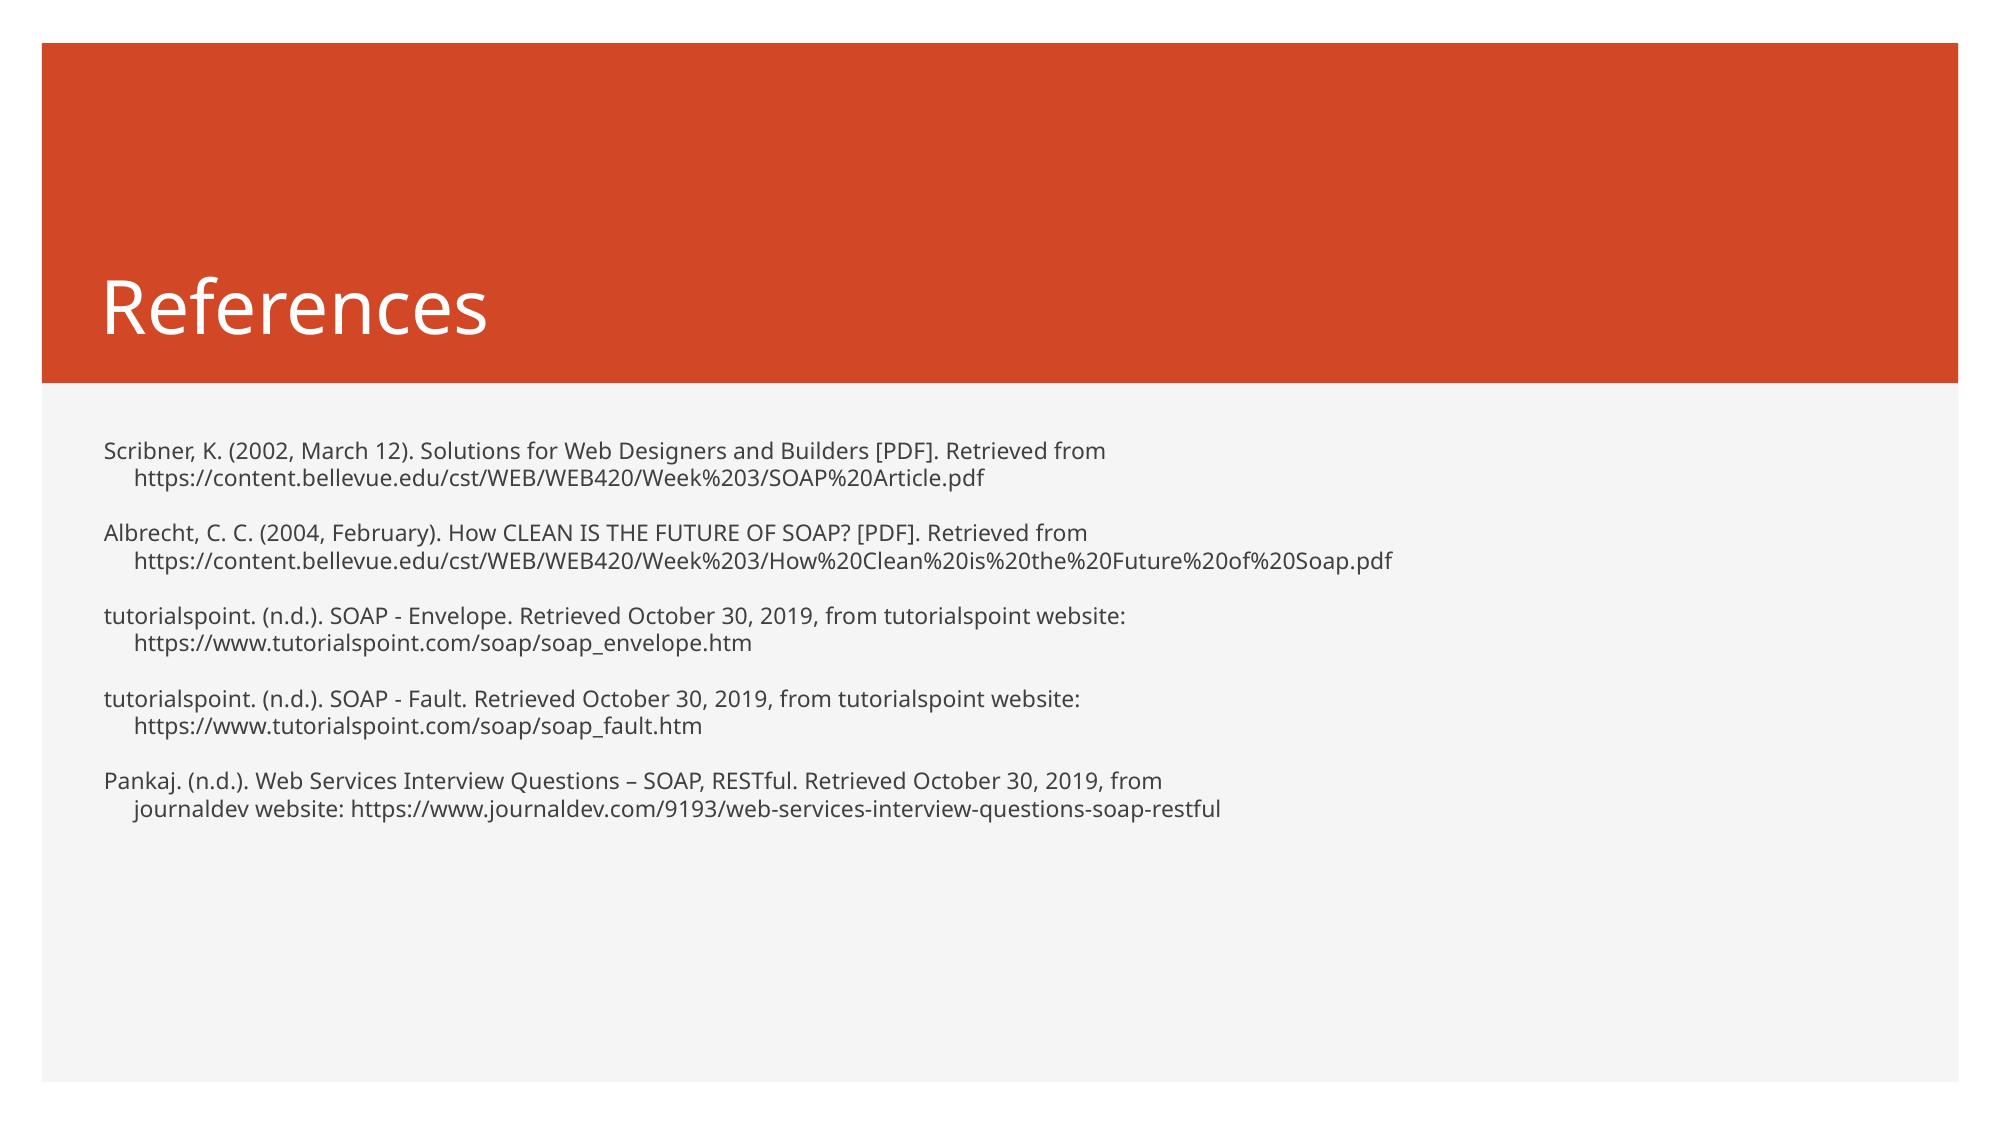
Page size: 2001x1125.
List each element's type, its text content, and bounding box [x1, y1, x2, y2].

title References [85, 251, 1214, 357]
list Scribner, K. (2002, March 12). Solutions for Web Designers and Builders [PDF]. Retrieved from https://content.bellevue.edu/cst/WEB/WEB420/Week%203/SOAP%20Article.pdf Albrecht, C. C. (2004, February). How CLEAN IS THE FUTURE OF SOAP? [PDF]. Retrieved from https://content.bellevue.edu/cst/WEB/WEB420/Week%203/How%20Clean%20is%20the%20Future%20of%20Soap.pdf tutorialspoint. (n.d.). SOAP - Envelope. Retrieved October 30, 2019, from tutorialspoint website: https://www.tutorialspoint.com/soap/soap_envelope.htm tutorialspoint. (n.d.). SOAP - Fault. Retrieved October 30, 2019, from tutorialspoint website: https://www.tutorialspoint.com/soap/soap_fault.htm Pankaj. (n.d.). Web Services Interview Questions – SOAP, RESTful. Retrieved October 30, 2019, from journaldev website: https://www.journaldev.com/9193/web-services-interview-questions-soap-restful [88, 428, 1638, 1082]
